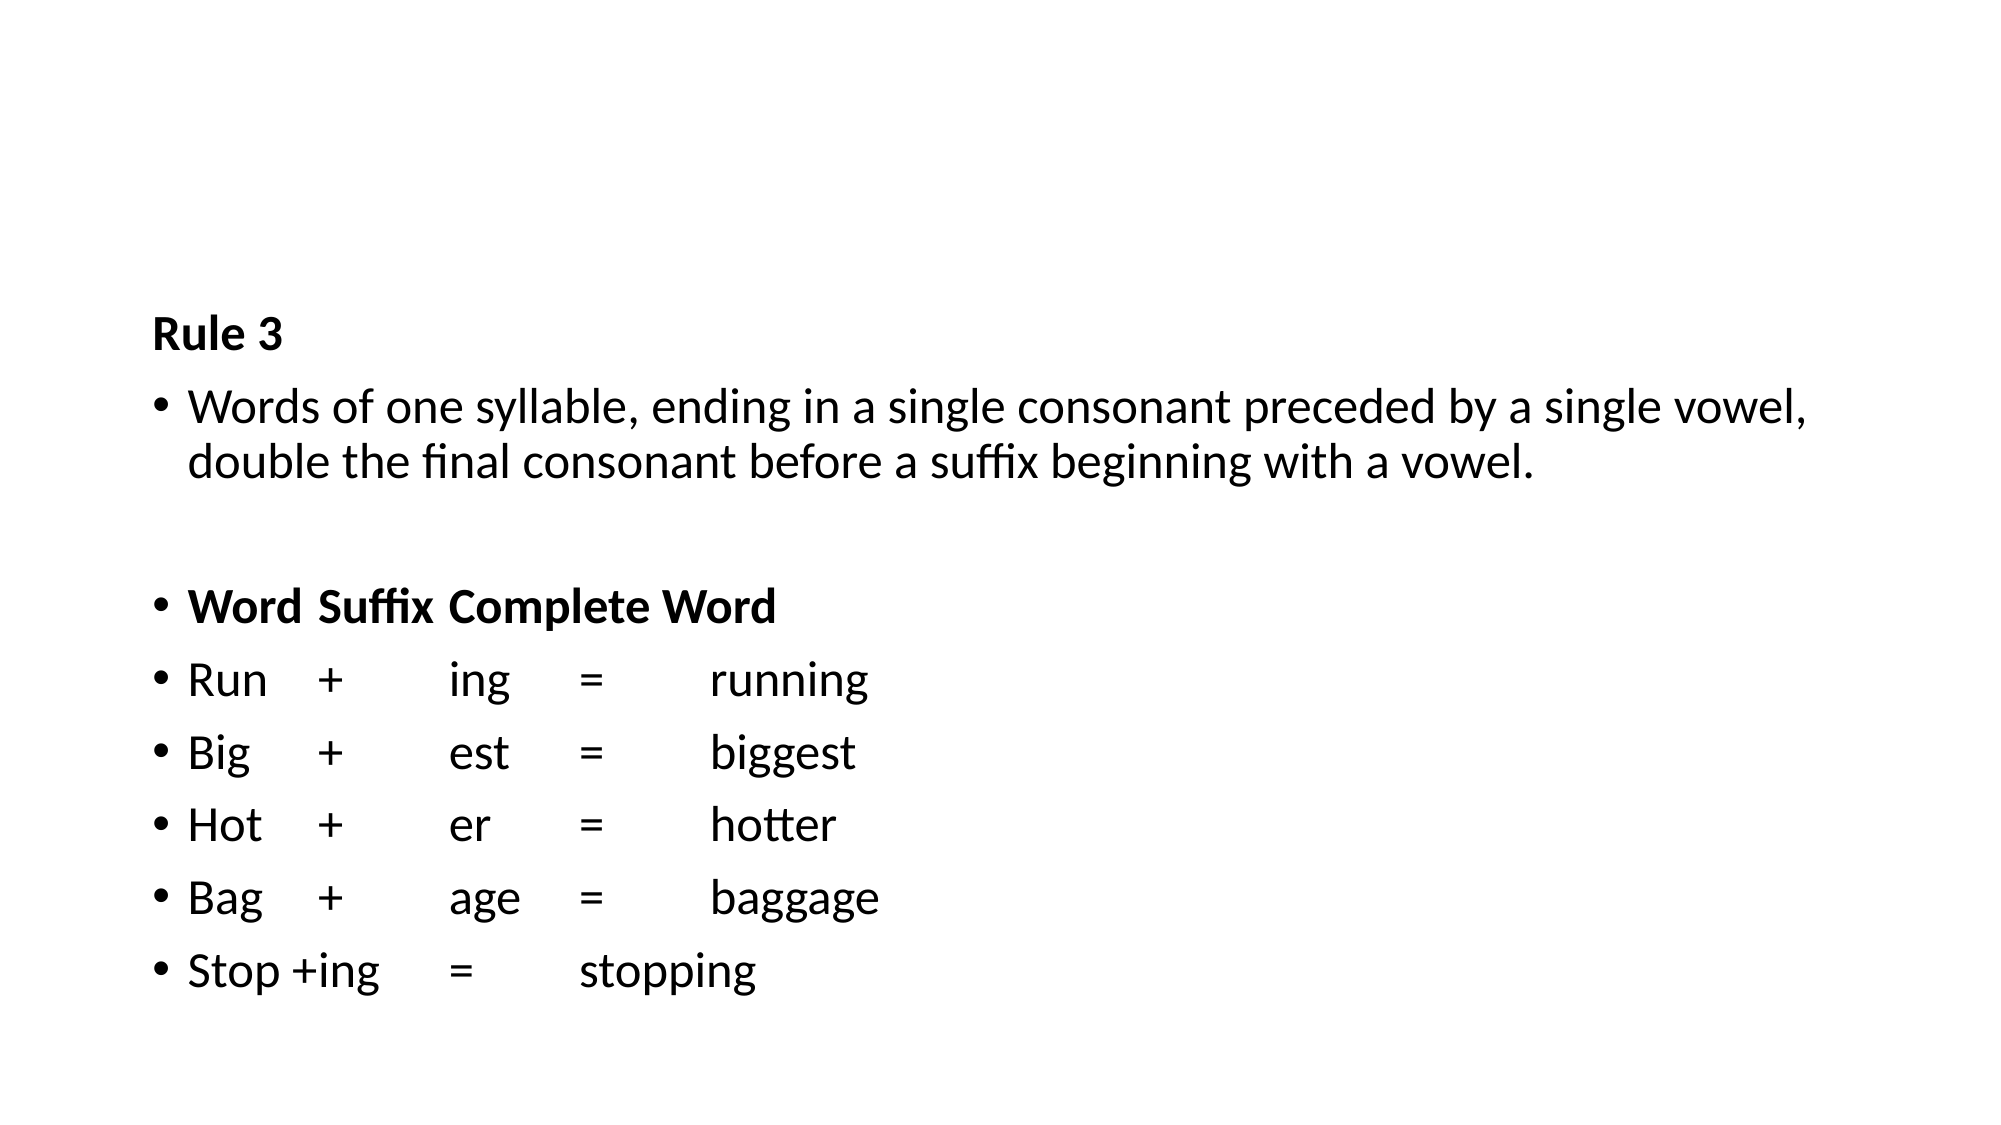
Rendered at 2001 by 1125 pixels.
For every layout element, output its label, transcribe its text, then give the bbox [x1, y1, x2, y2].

list Rule 3 Words of one syllable, ending in a single consonant preceded by a single vowel, double the final consonant before a suffix beginning with a vowel. Word Suffix Complete Word Run + ing = running Big + est = biggest Hot + er = hotter Bag + age = baggage Stop + ing = stopping [137, 299, 1863, 1014]
